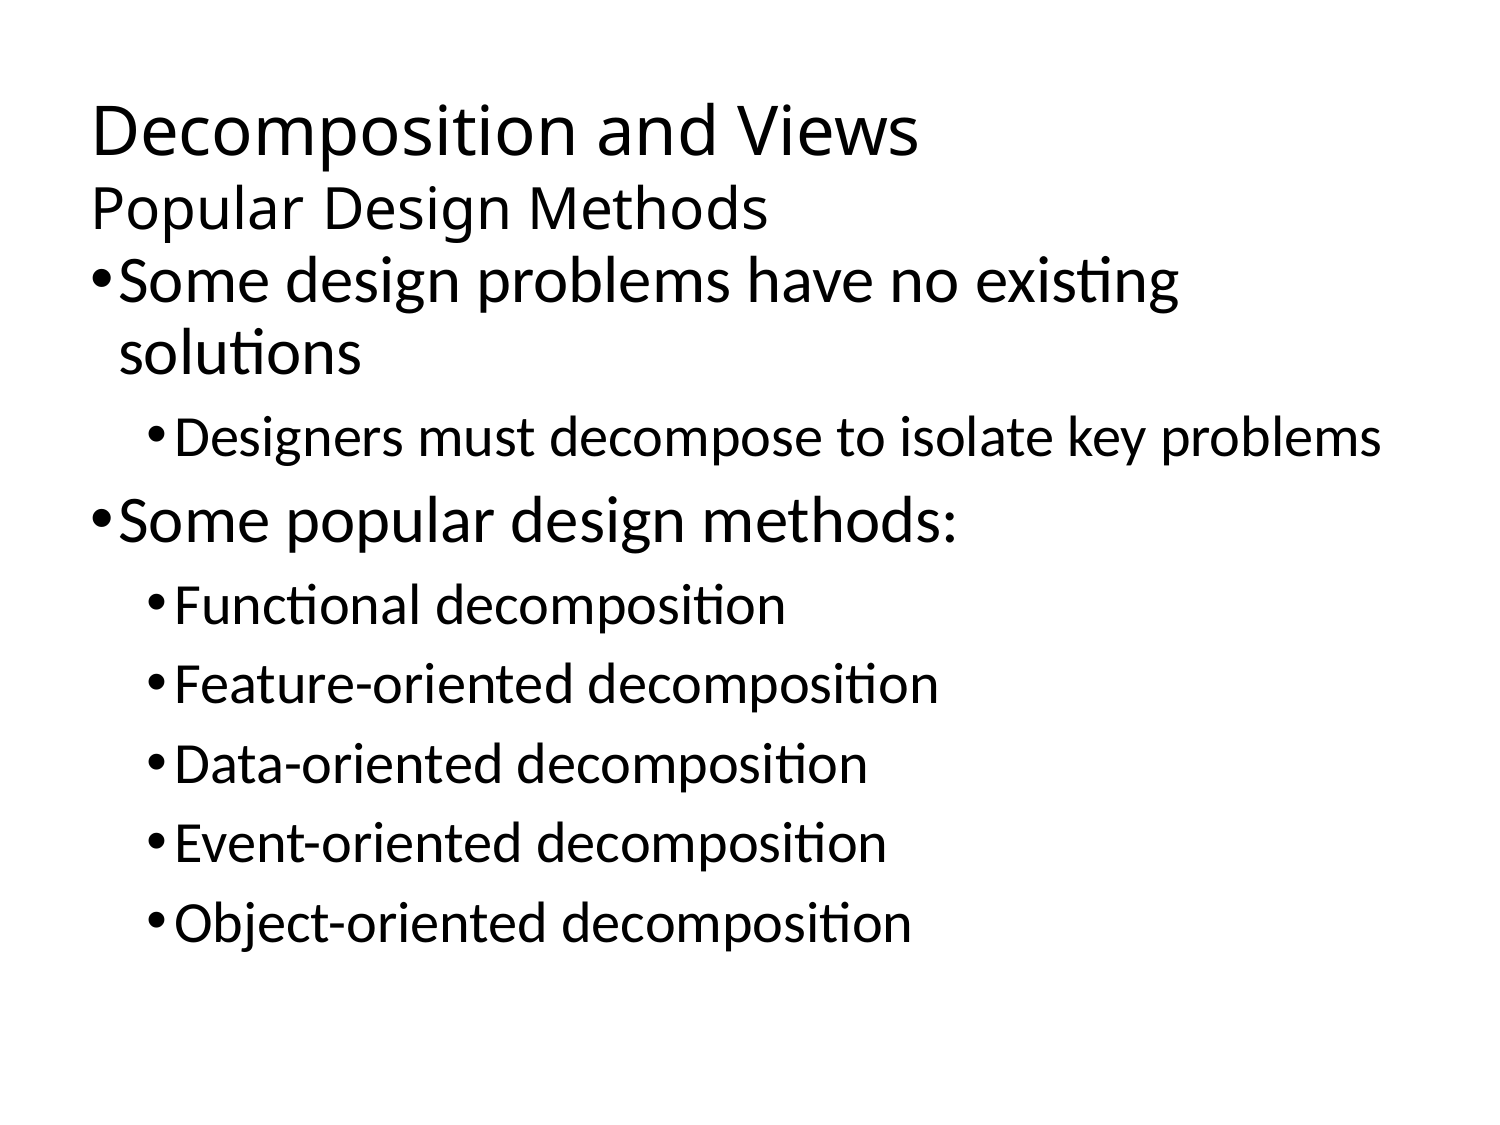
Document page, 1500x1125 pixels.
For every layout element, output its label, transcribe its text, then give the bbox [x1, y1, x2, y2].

title Decomposition and Views Popular Design Methods [75, 77, 1423, 237]
list Some design problems have no existing solutions Designers must decompose to isolate key problems Some popular design methods: Functional decomposition Feature-oriented decomposition Data-oriented decomposition Event-oriented decomposition Object-oriented decomposition [75, 237, 1423, 1003]
